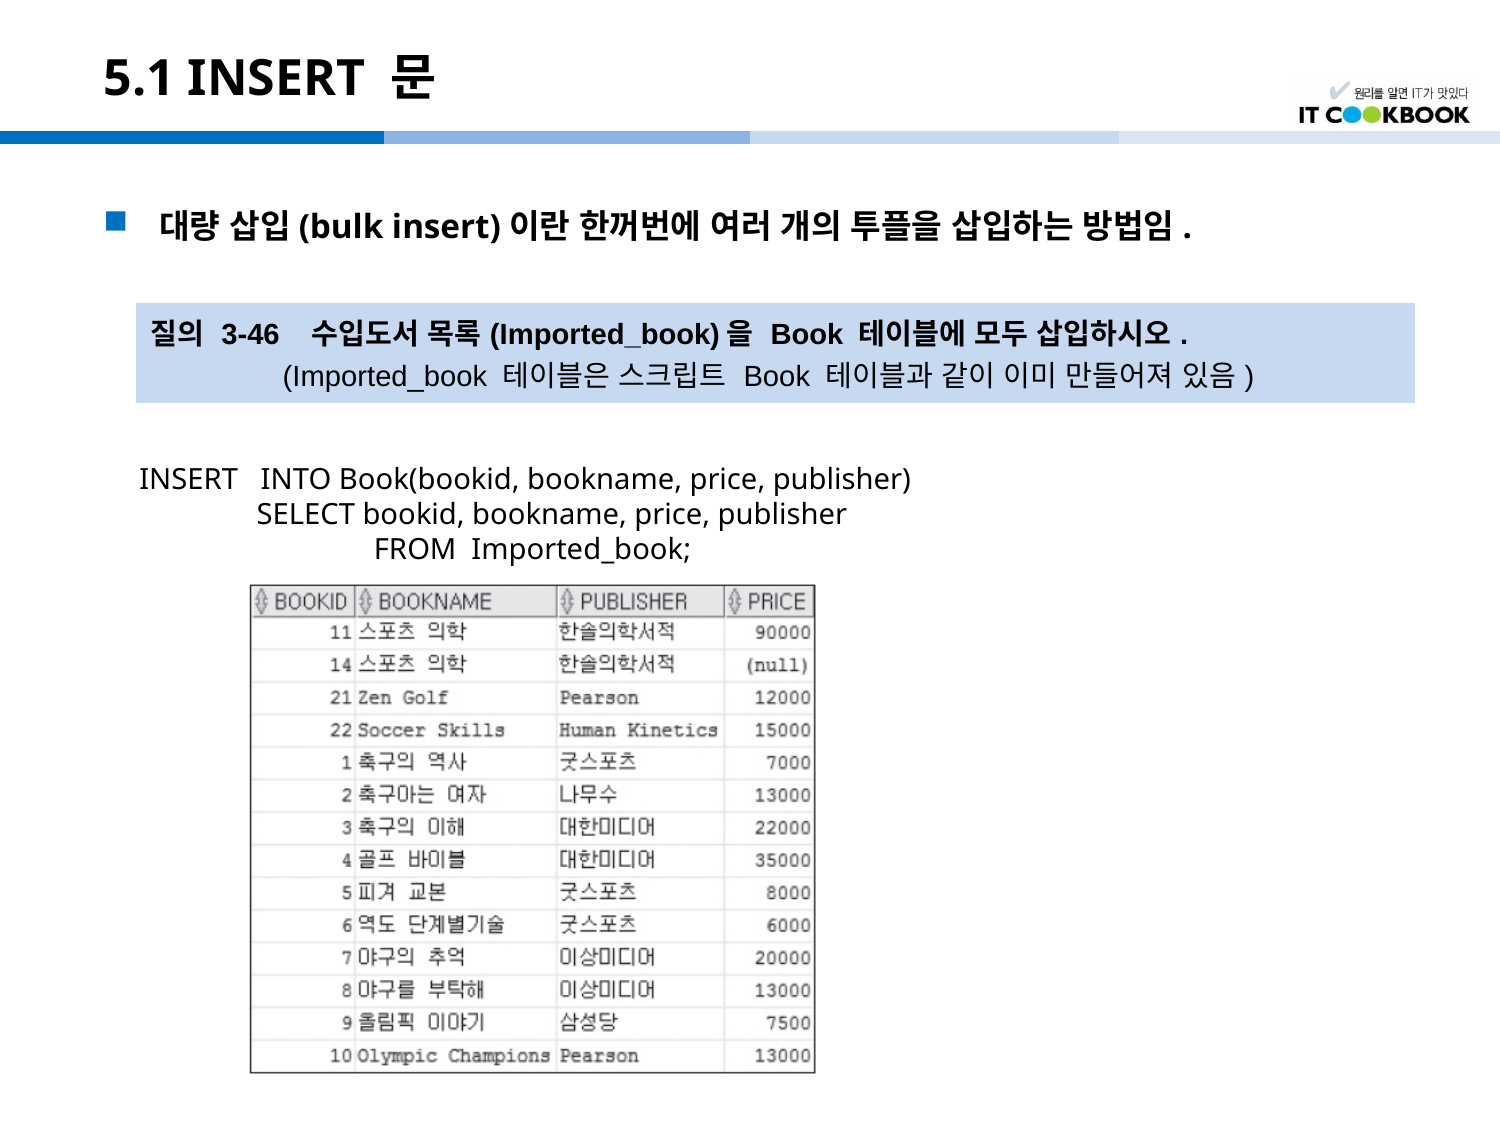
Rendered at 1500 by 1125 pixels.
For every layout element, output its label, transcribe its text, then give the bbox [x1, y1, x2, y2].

picture [241, 574, 822, 1080]
text_box INSERT INTO Book(bookid, bookname, price, publisher) SELECT bookid, bookname, price, publisher FROM Imported_book; [124, 452, 964, 573]
list 대량 삽입(bulk insert)이란 한꺼번에 여러 개의 투플을 삽입하는 방법임. [88, 178, 1412, 1076]
table_cell [136, 403, 1415, 656]
title 5.1 INSERT 문 [88, 30, 1330, 121]
picture [1295, 78, 1473, 125]
table_header 질의 3-46 수입도서 목록(Imported_book)을 Book 테이블에 모두 삽입하시오. (Imported_book 테이블은 스크립트 Book 테이블과 같이 이미 만들어져 있음) [136, 303, 1415, 403]
